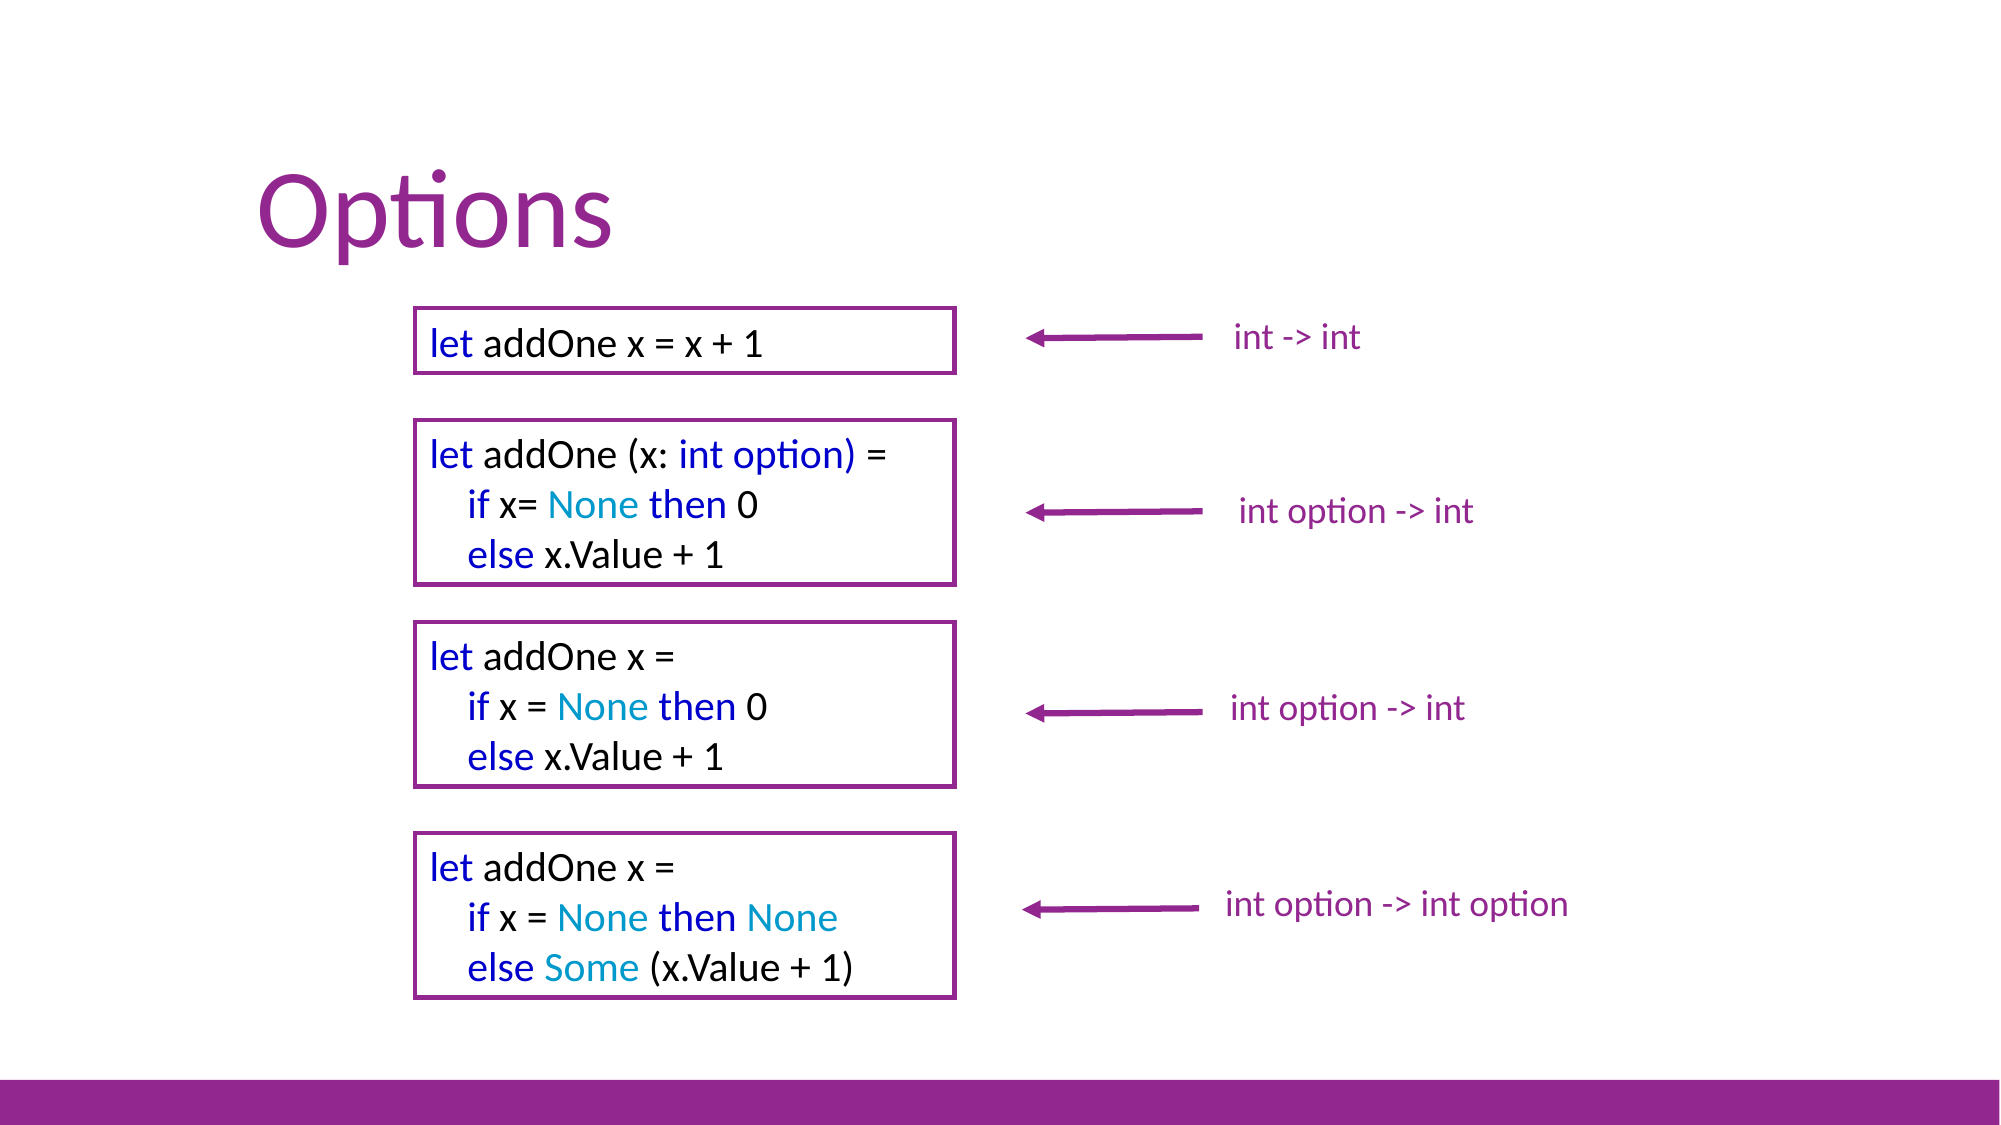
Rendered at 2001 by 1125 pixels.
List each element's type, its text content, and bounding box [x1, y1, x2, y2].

text_box let addOne (x: int option) = if x= None then 0 else x.Value + 1 [414, 419, 956, 585]
title Options [241, 76, 1802, 279]
text_box let addOne x = x + 1 [414, 307, 956, 374]
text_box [1025, 478, 1496, 540]
text_box let addOne x = if x = None then None else Some (x.Value + 1) [414, 832, 956, 998]
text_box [1025, 304, 1378, 365]
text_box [1025, 675, 1488, 736]
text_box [1021, 871, 1592, 932]
text_box let addOne x = if x = None then 0 else x.Value + 1 [414, 621, 955, 787]
